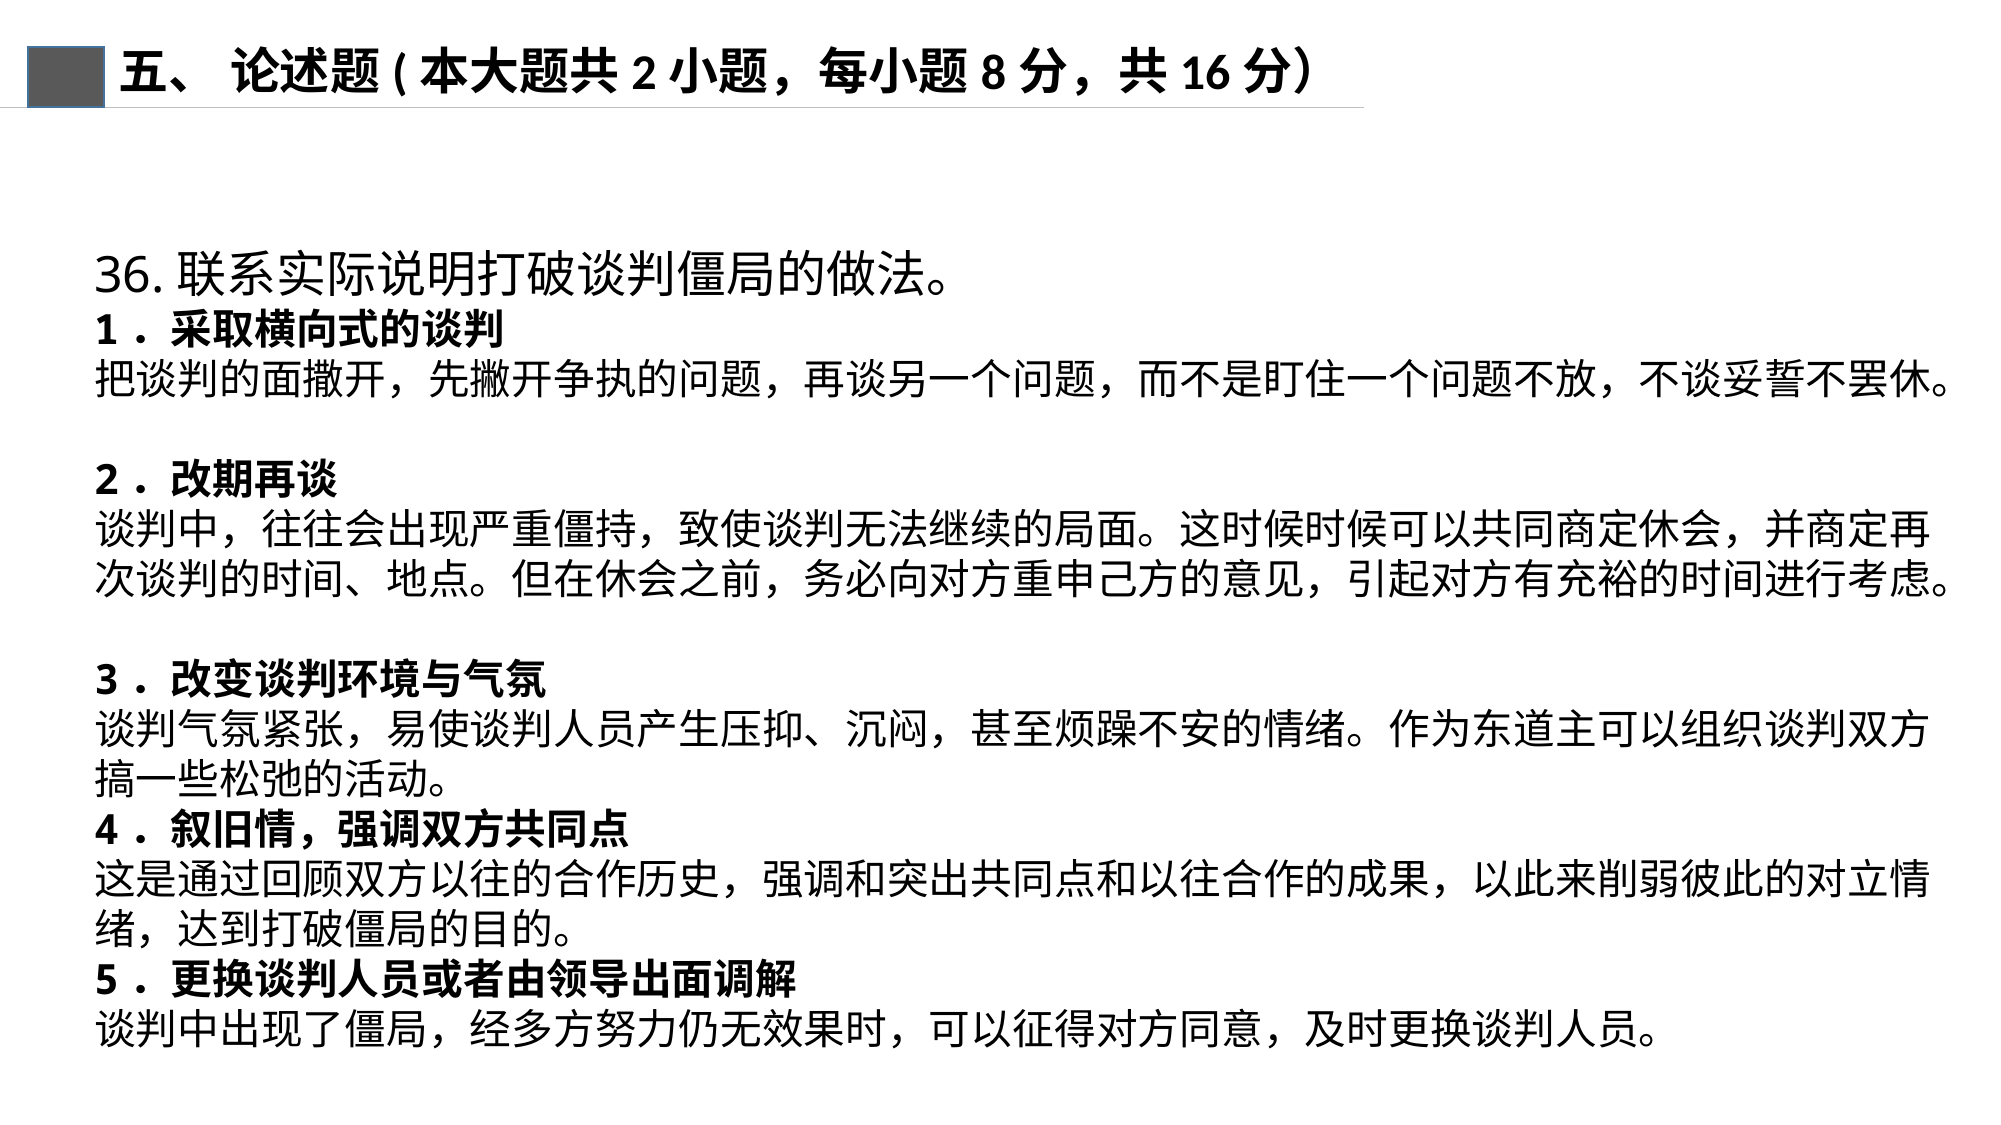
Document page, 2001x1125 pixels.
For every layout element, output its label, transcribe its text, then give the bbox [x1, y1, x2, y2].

text_box 五、 论述题(本大题共2小题，每小题8分，共16分） [104, 31, 1454, 107]
text_box [27, 46, 105, 107]
text_box 36.联系实际说明打破谈判僵局的做法。 1．采取横向式的谈判 把谈判的面撒开，先撇开争执的问题，再谈另一个问题，而不是盯住一个问题不放，不谈妥誓不罢休。 2．改期再谈 谈判中，往往会出现严重僵持，致使谈判无法继续的局面。这时候时候可以共同商定休会，并商定再次谈判的时间、地点。但在休会之前，务必向对方重申己方的意见，引起对方有充裕的时间进行考虑。 3．改变谈判环境与气氛 谈判气氛紧张，易使谈判人员产生压抑、沉闷，甚至烦躁不安的情绪。作为东道主可以组织谈判双方搞一些松弛的活动。 4．叙旧情，强调双方共同点 这是通过回顾双方以往的合作历史，强调和突出共同点和以往合作的成果，以此来削弱彼此的对立情绪，达到打破僵局的目的。 5．更换谈判人员或者由领导出面调解 谈判中出现了僵局，经多方努力仍无效果时，可以征得对方同意，及时更换谈判人员。 [79, 205, 1947, 1061]
